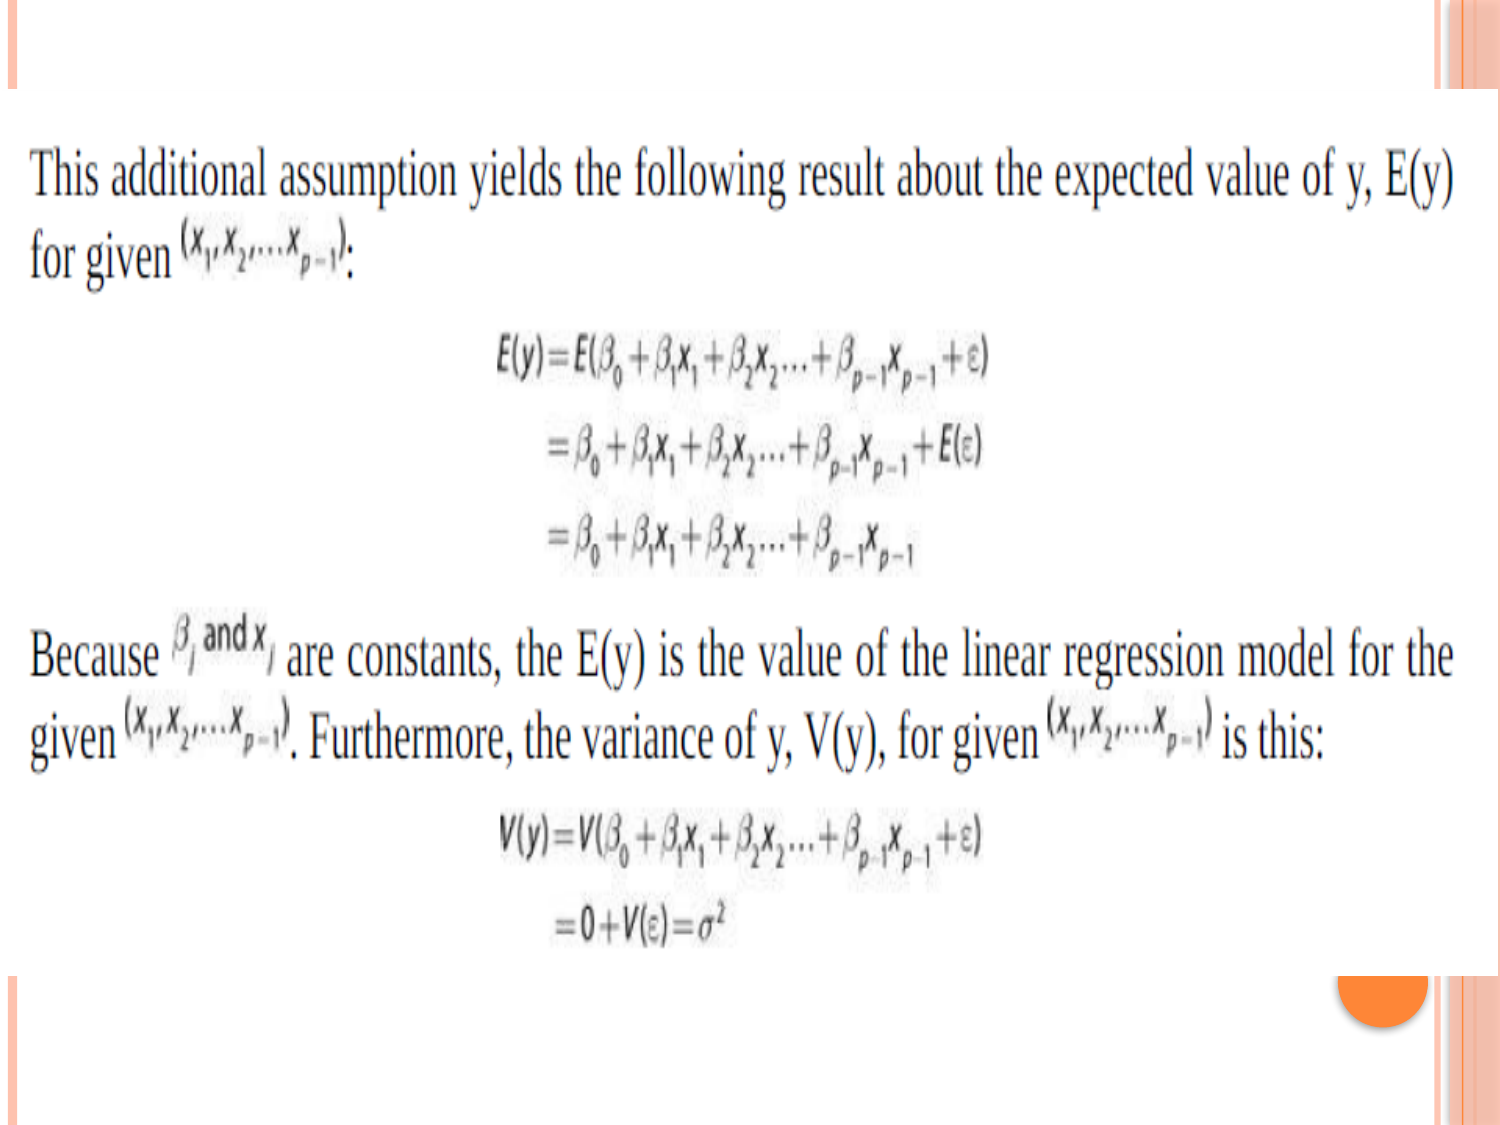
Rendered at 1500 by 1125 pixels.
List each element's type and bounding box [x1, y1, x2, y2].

picture [1, 89, 1499, 977]
